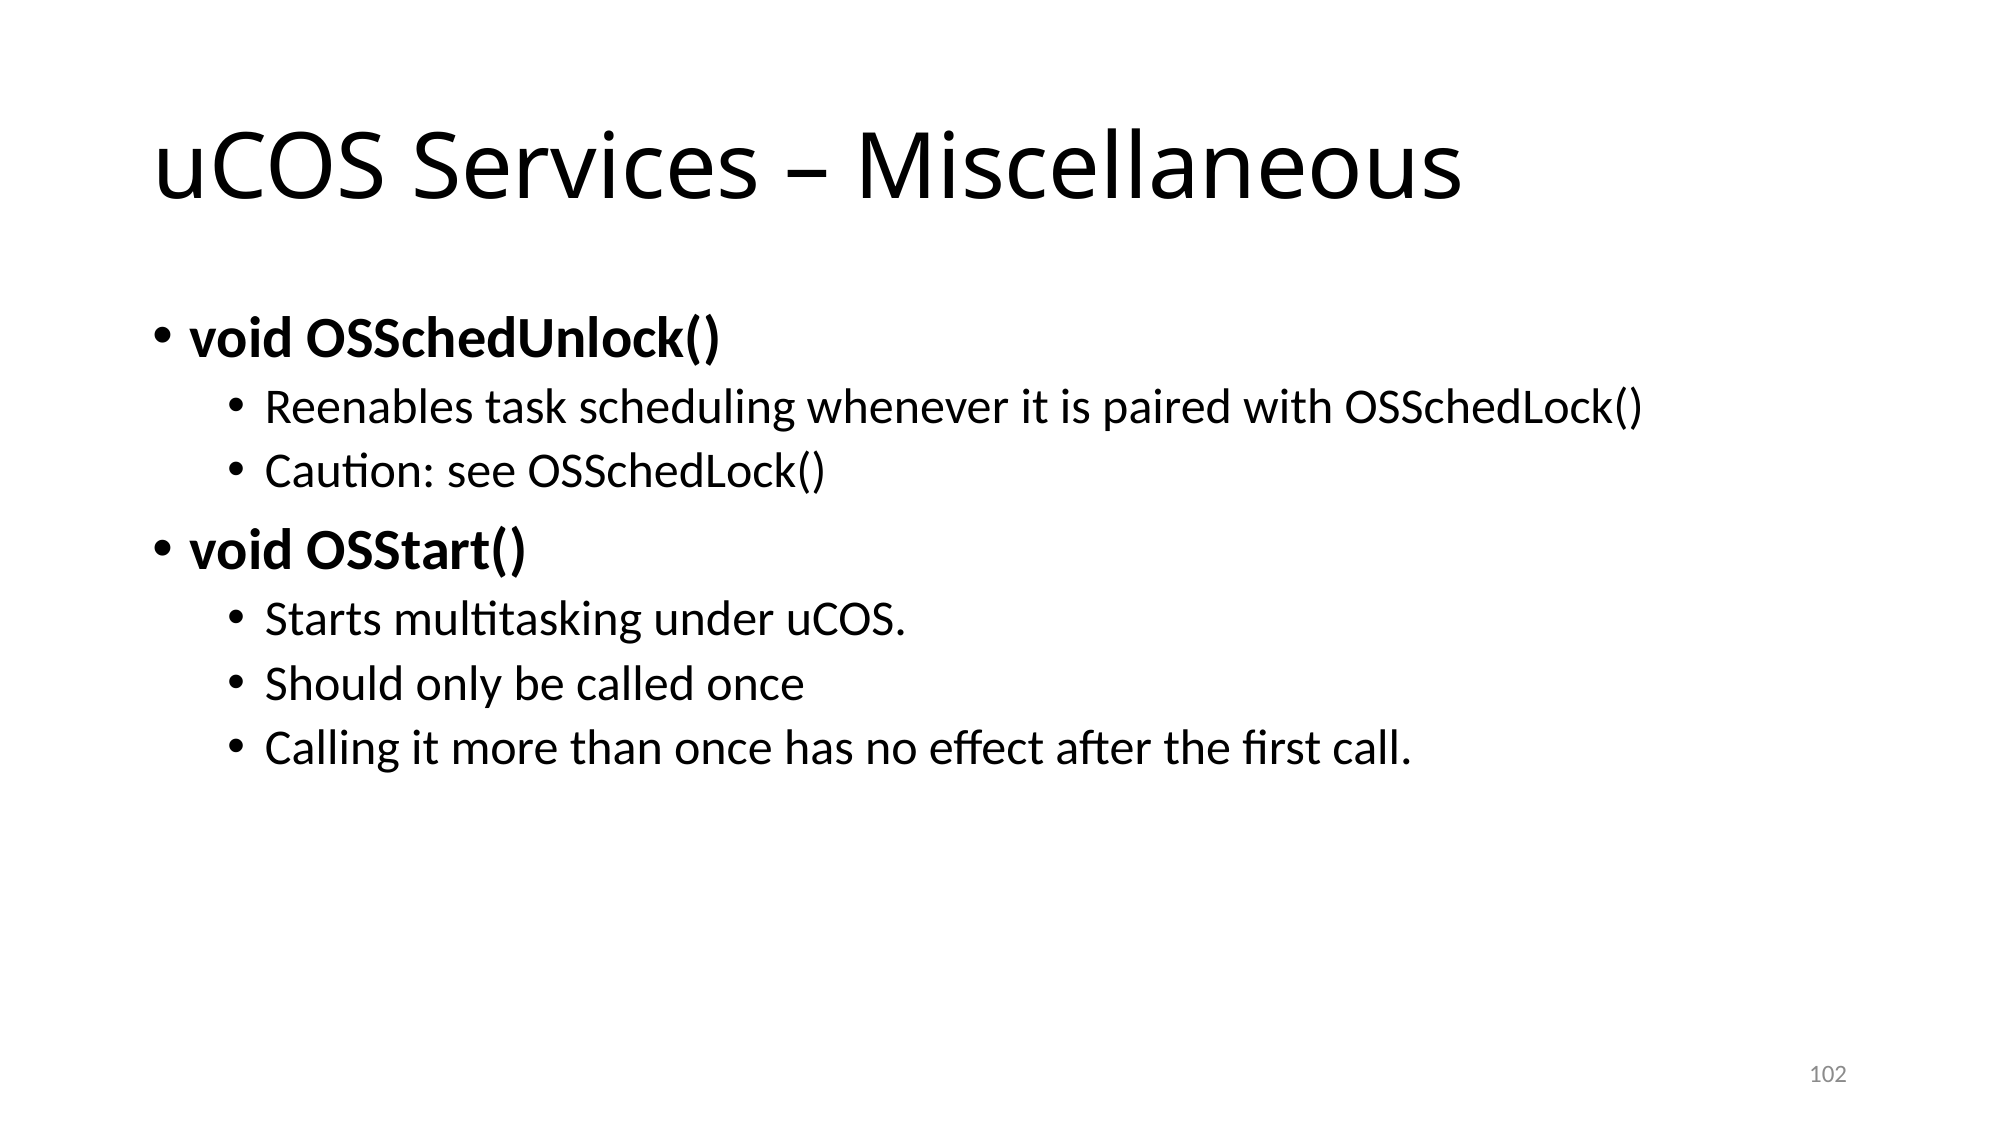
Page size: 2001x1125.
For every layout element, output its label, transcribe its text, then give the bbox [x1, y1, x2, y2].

list void OSSchedUnlock() Reenables task scheduling whenever it is paired with OSSchedLock() Caution: see OSSchedLock() void OSStart() Starts multitasking under uCOS. Should only be called once Calling it more than once has no effect after the first call. [137, 299, 1863, 1014]
title uCOS Services – Miscellaneous [137, 59, 1863, 278]
slide_number 102 [1412, 1042, 1863, 1103]
